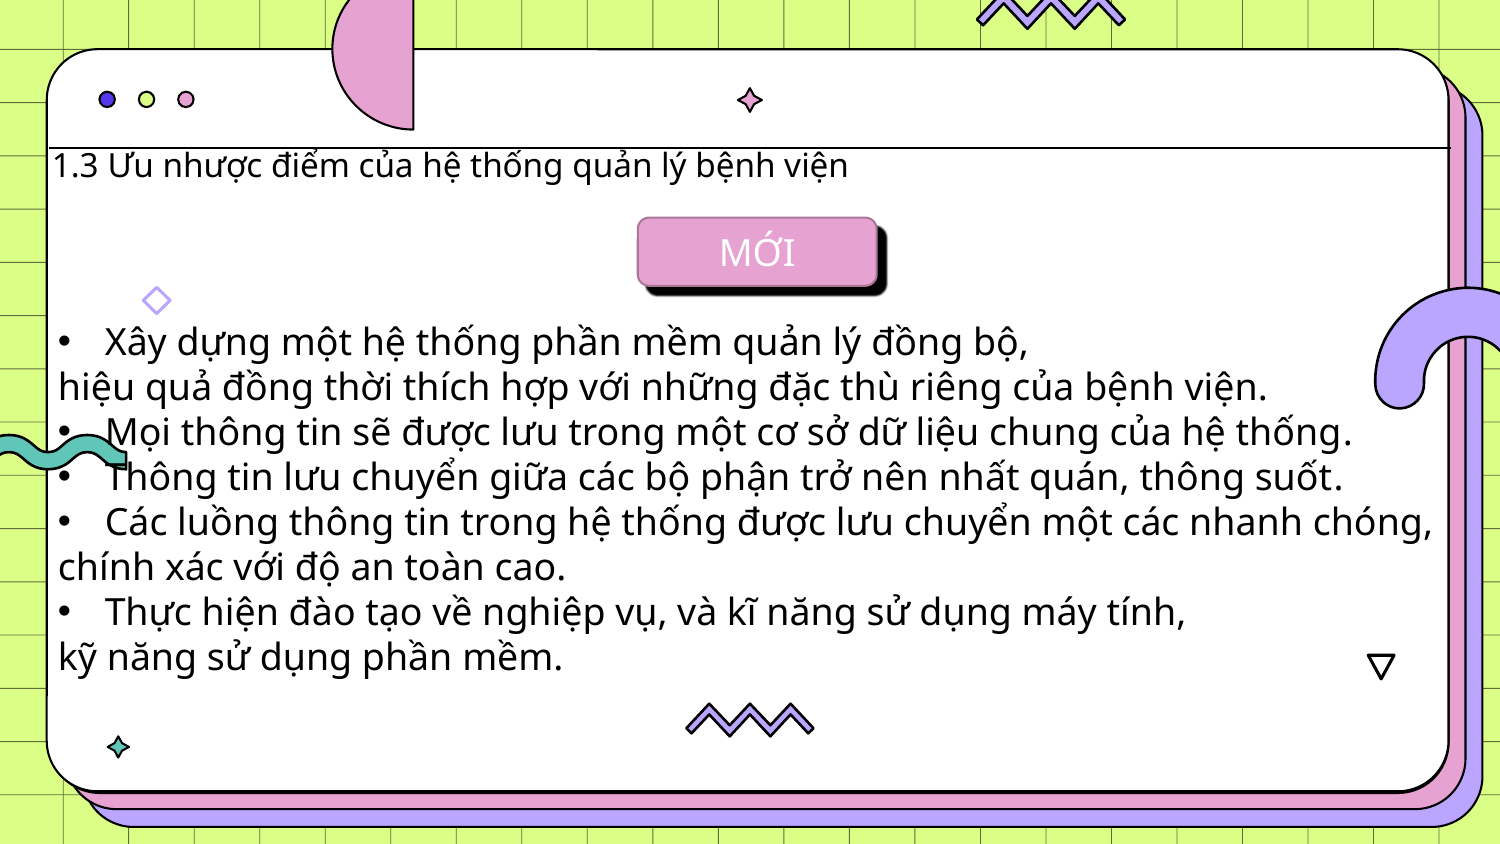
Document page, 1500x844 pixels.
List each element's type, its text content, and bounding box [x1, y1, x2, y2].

text_box Xây dựng một hệ thống phần mềm quản lý đồng bộ, hiệu quả đồng thời thích hợp với những đặc thù riêng của bệnh viện. Mọi thông tin sẽ được lưu trong một cơ sở dữ liệu chung của hệ thống. Thông tin lưu chuyển giữa các bộ phận trở nên nhất quán, thông suốt. Các luồng thông tin trong hệ thống được lưu chuyển một các nhanh chóng, chính xác với độ an toàn cao. Thực hiện đào tạo về nghiệp vụ, và kĩ năng sử dụng máy tính, kỹ năng sử dụng phần mềm. [43, 310, 1450, 776]
text_box [1407, 287, 1500, 351]
text_box [98, 90, 116, 109]
text_box [737, 88, 762, 112]
text_box [0, 435, 43, 469]
text_box [332, 0, 414, 130]
text_box [142, 286, 172, 310]
text_box MỚI [636, 216, 878, 287]
text_box [177, 90, 195, 109]
text_box [137, 90, 156, 109]
text_box 1.3 Ưu nhược điểm của hệ thống quản lý bệnh viện [37, 136, 866, 192]
